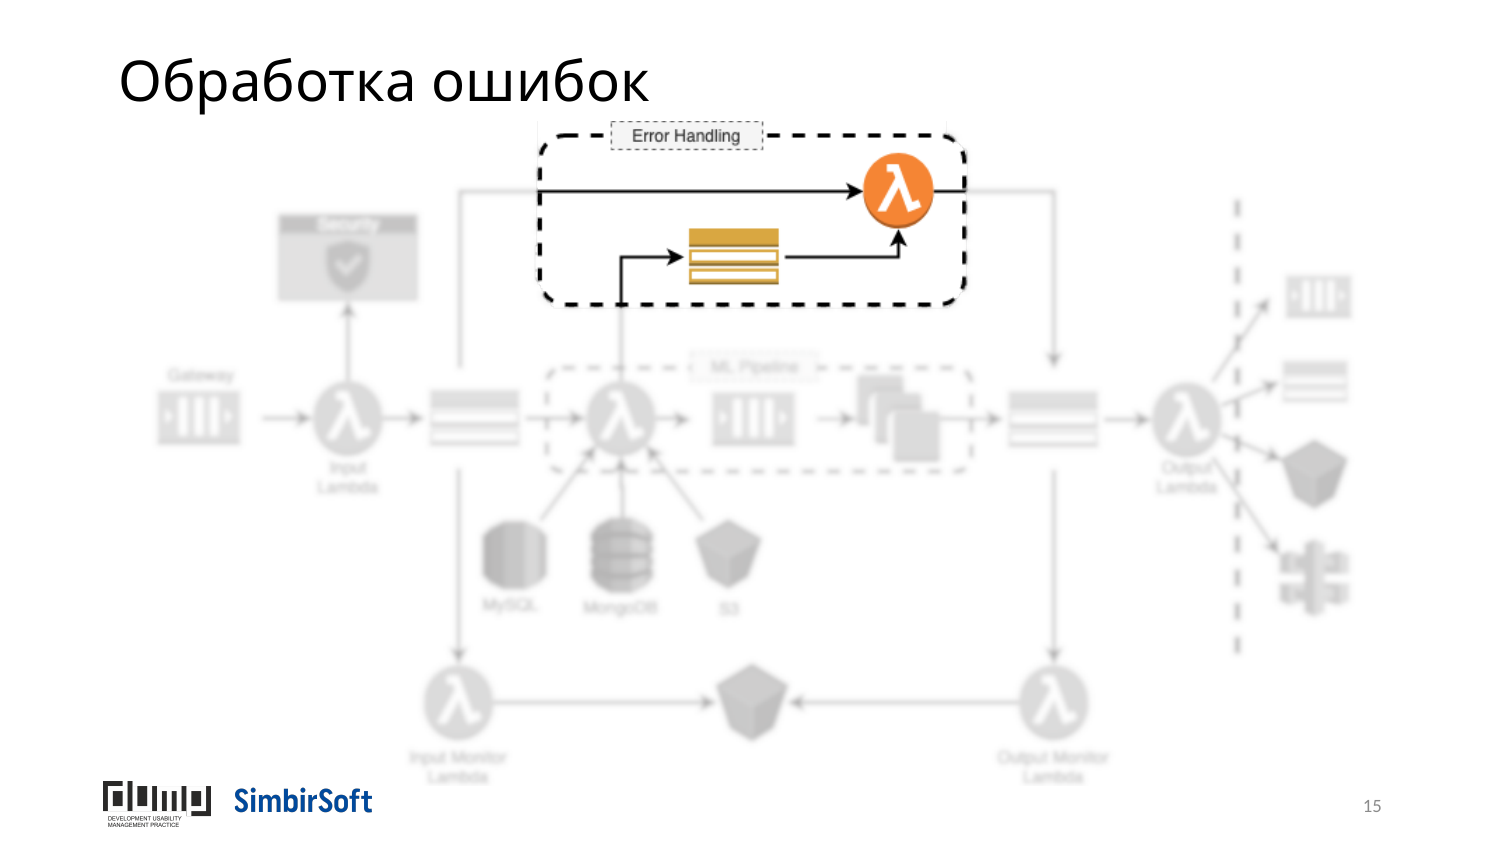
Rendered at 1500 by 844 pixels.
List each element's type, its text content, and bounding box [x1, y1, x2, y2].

picture [103, 121, 1370, 827]
title Обработка ошибок [103, 44, 1397, 122]
slide_number 15 [1059, 782, 1397, 827]
